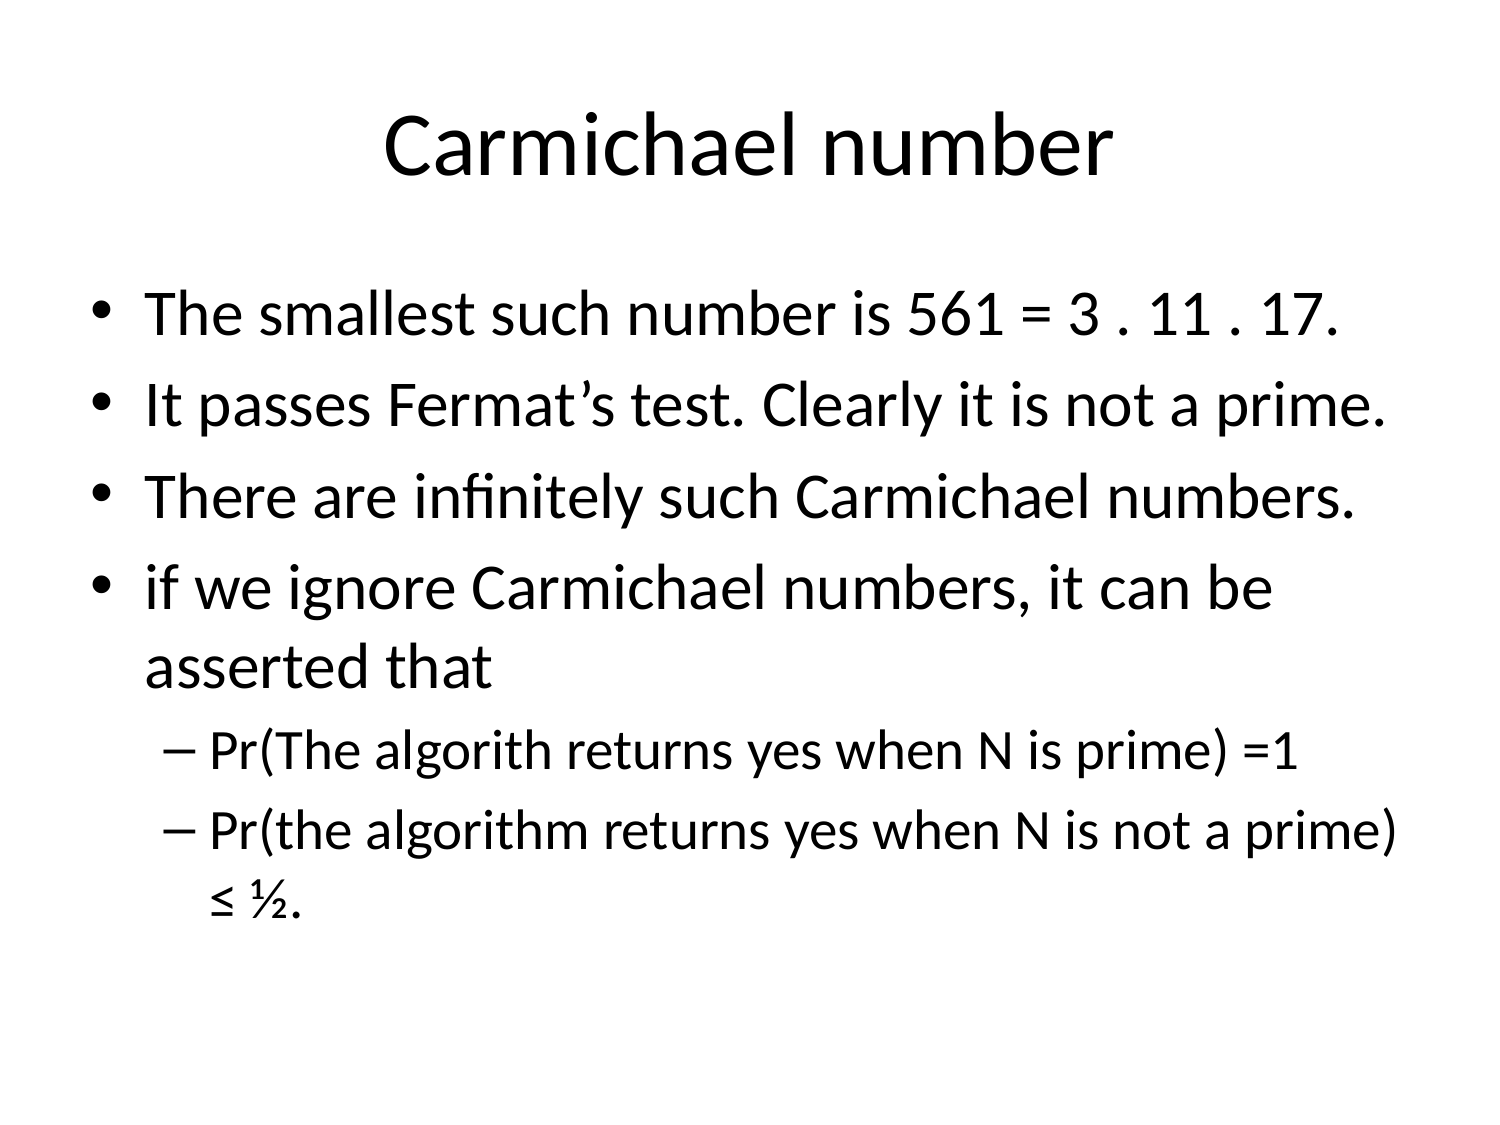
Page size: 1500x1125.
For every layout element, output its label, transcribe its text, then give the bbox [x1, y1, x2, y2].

title Carmichael number [75, 45, 1425, 233]
list The smallest such number is 561 = 3 . 11 . 17. It passes Fermat’s test. Clearly it is not a prime. There are infinitely such Carmichael numbers. if we ignore Carmichael numbers, it can be asserted that Pr(The algorith returns yes when N is prime) =1 Pr(the algorithm returns yes when N is not a prime) ≤ ½. [75, 262, 1425, 1005]
